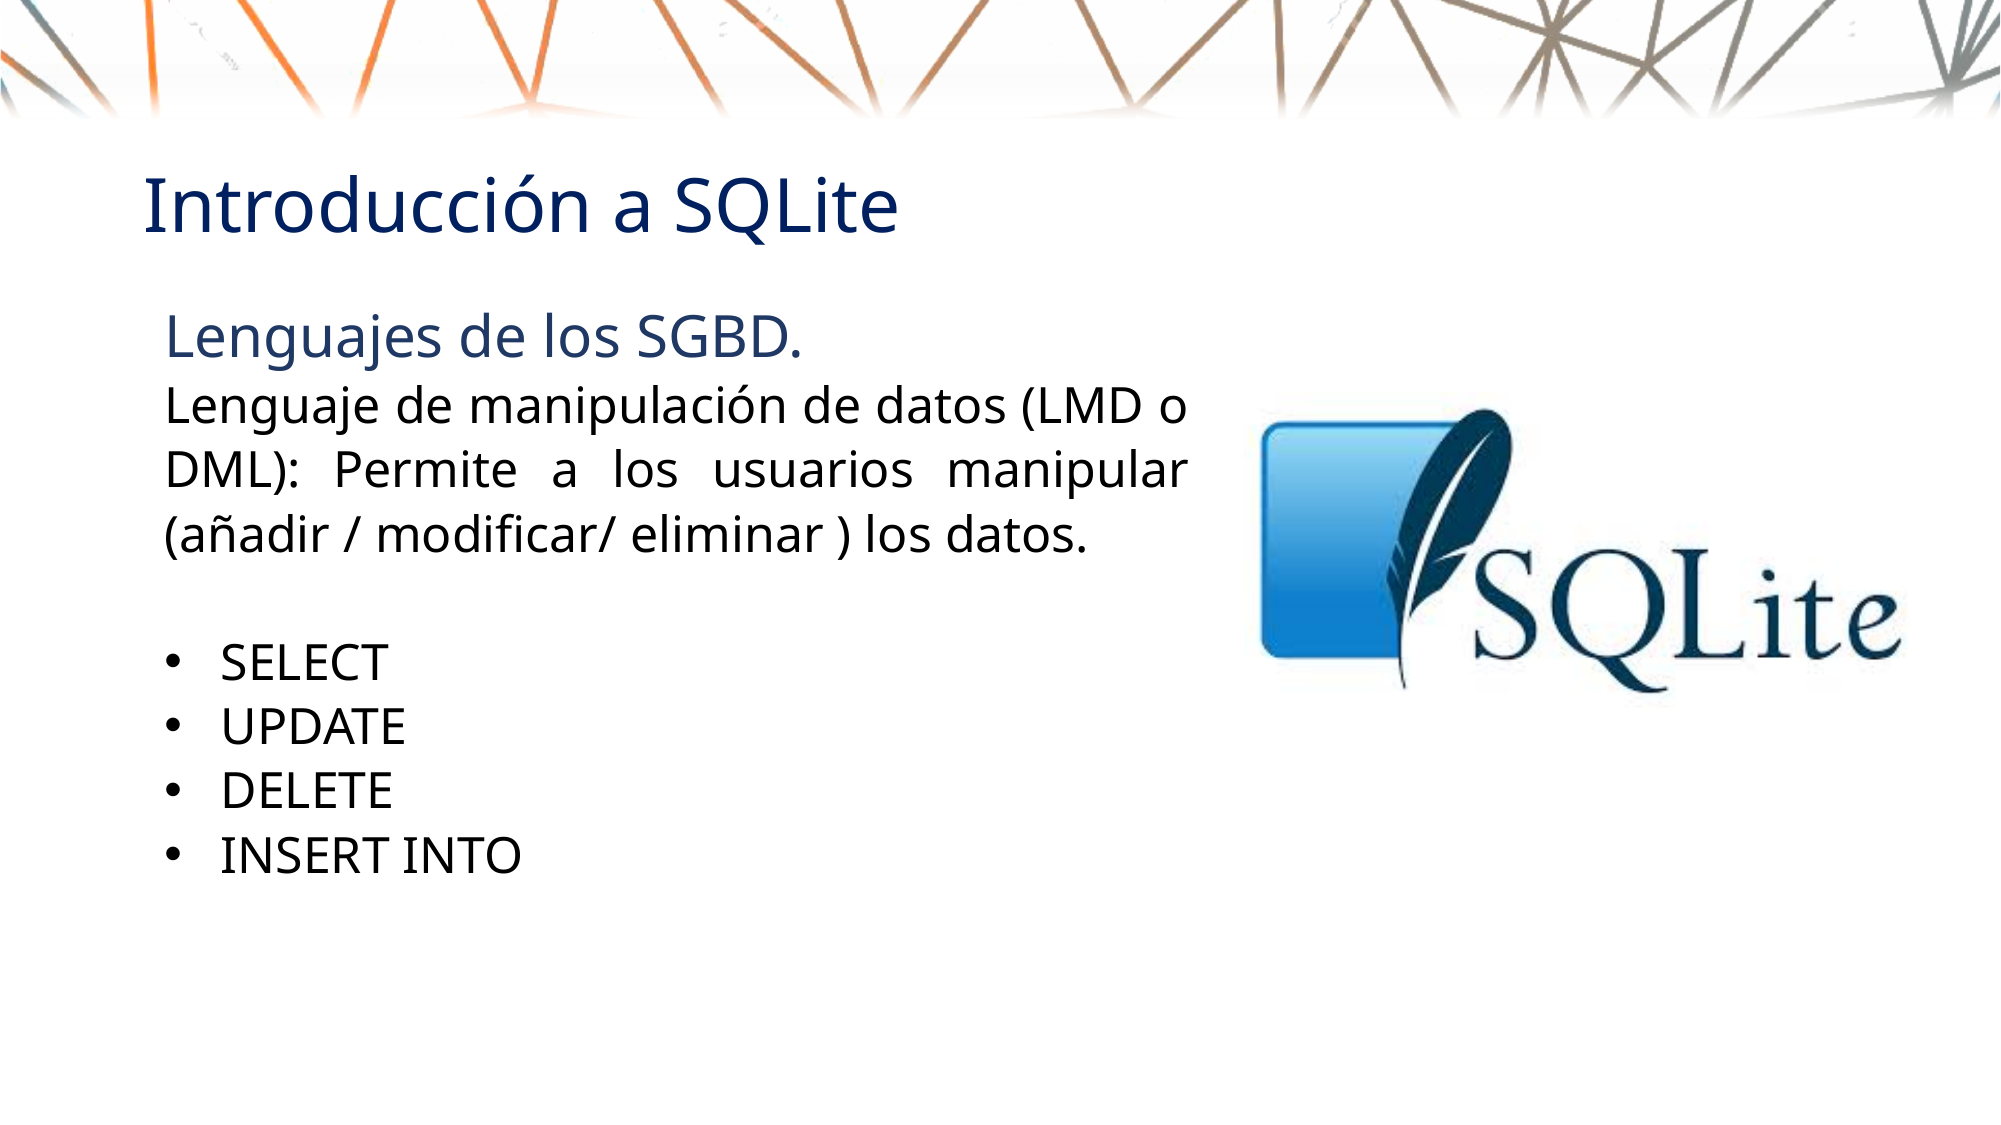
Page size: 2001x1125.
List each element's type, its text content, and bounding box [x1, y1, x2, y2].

picture [0, 0, 2000, 119]
text_box Lenguajes de los SGBD. Lenguaje de manipulación de datos (LMD o DML): Permite a los usuarios manipular (añadir / modificar/ eliminar ) los datos. SELECT UPDATE DELETE INSERT INTO [149, 510, 1205, 1019]
text_box Introducción a SQLite [109, 160, 2000, 510]
picture [1244, 392, 1920, 712]
